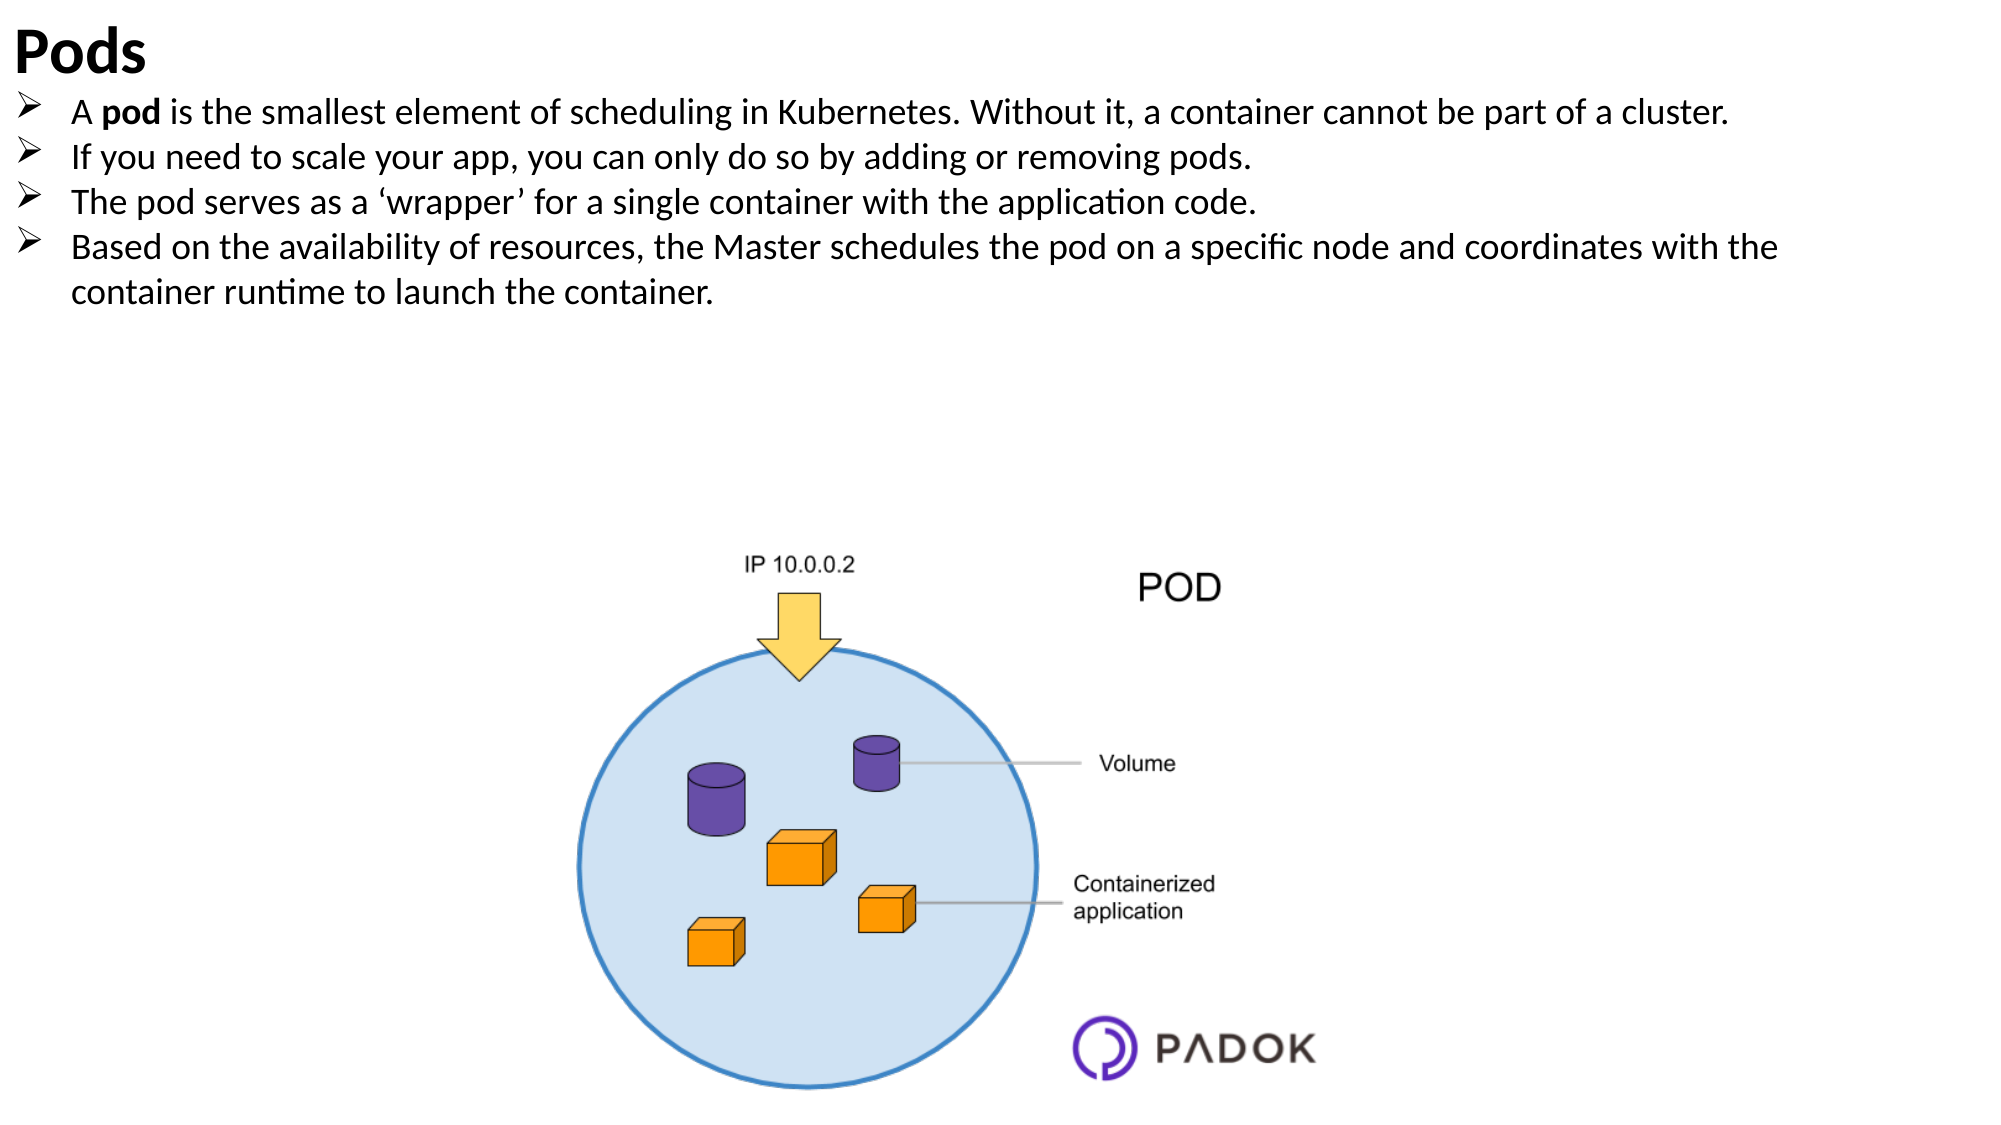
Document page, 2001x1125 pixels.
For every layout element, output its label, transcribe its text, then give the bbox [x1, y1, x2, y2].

picture [554, 526, 1385, 1125]
text_box Pods A pod is the smallest element of scheduling in Kubernetes. Without it, a container cannot be part of a cluster. If you need to scale your app, you can only do so by adding or removing pods. The pod serves as a ‘wrapper’ for a single container with the application code. Based on the availability of resources, the Master schedules the pod on a specific node and coordinates with the container runtime to launch the container. [0, 0, 1940, 380]
